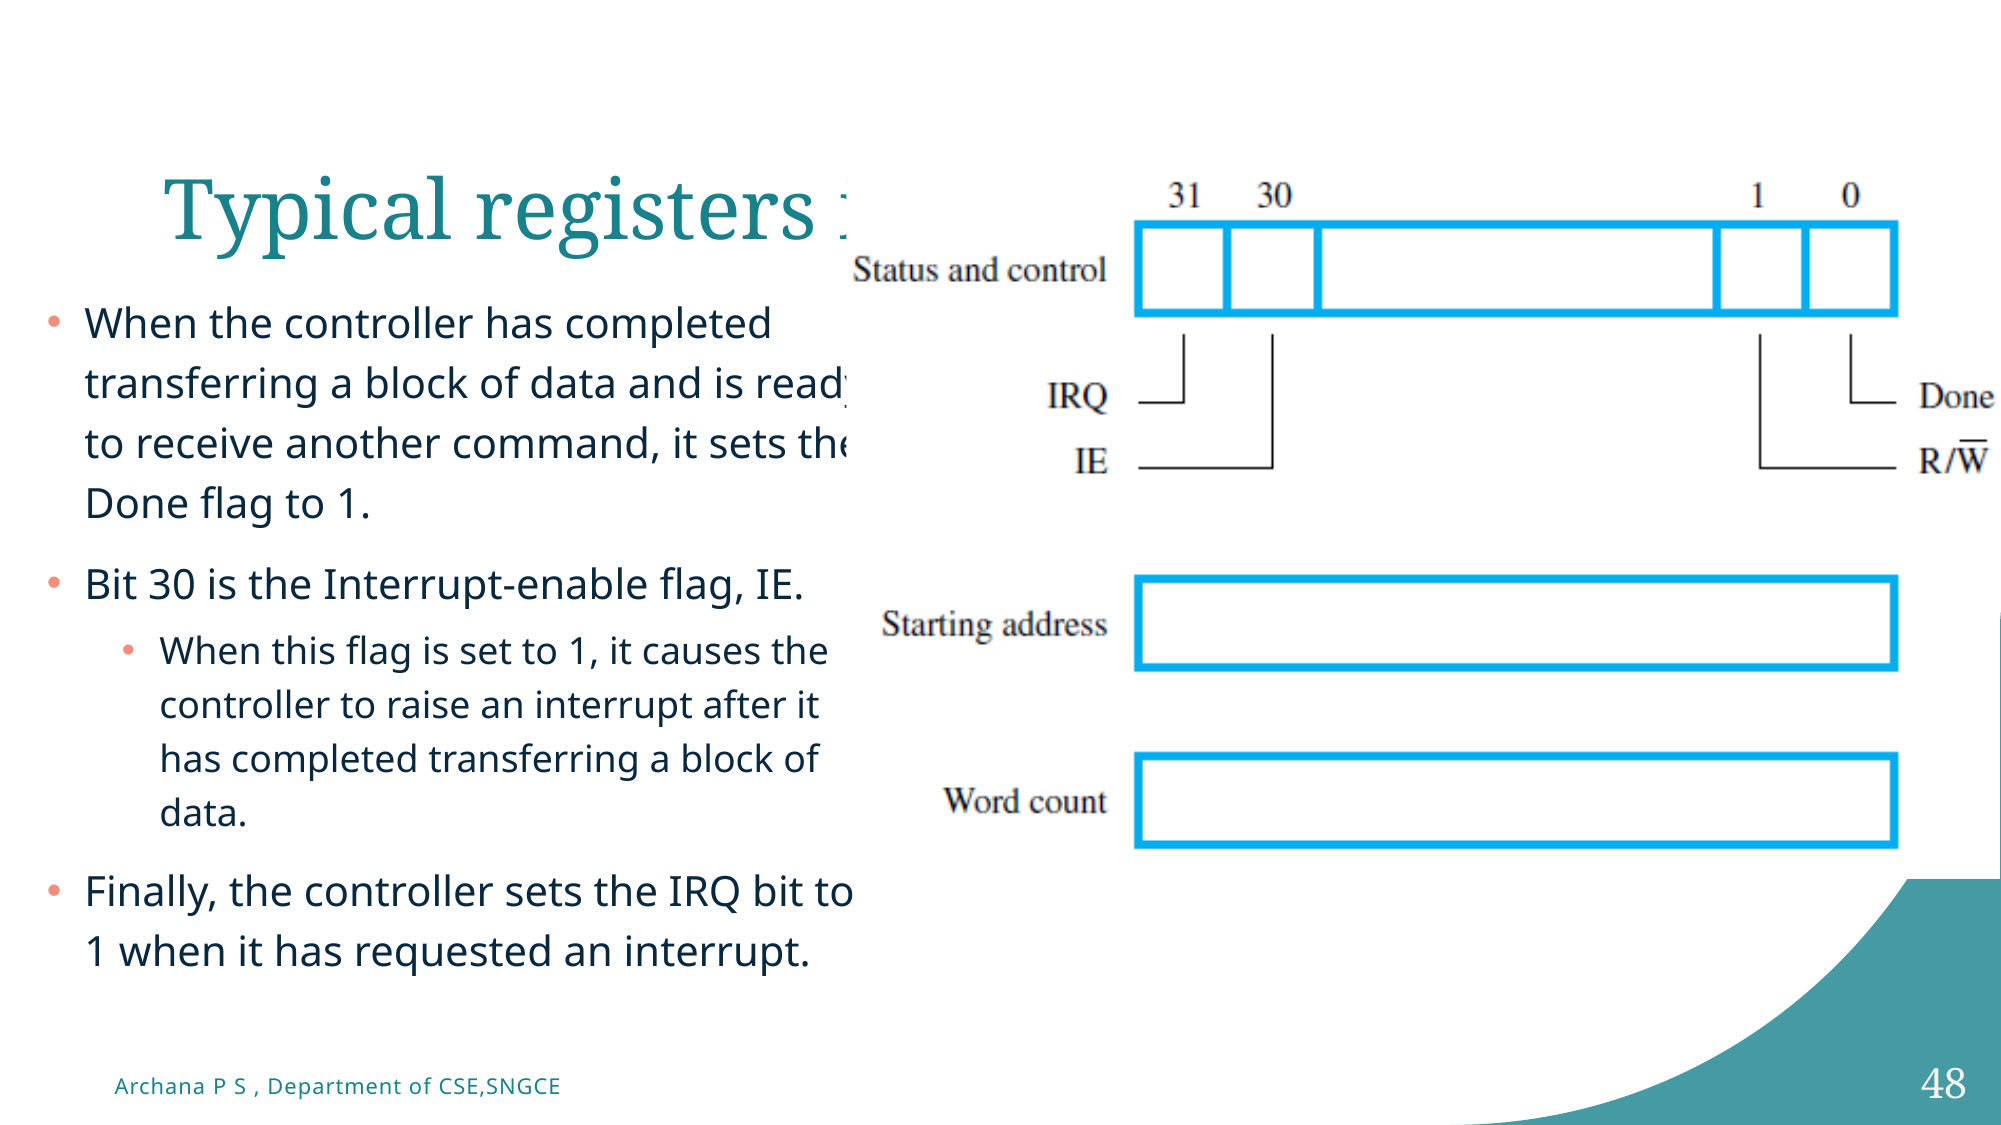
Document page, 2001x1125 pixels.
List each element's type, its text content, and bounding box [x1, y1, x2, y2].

list When the controller has completed transferring a block of data and is ready to receive another command, it sets the Done flag to 1. Bit 30 is the Interrupt-enable flag, IE. When this flag is set to 1, it causes the controller to raise an interrupt after it has completed transferring a block of data. Finally, the controller sets the IRQ bit to 1 when it has requested an interrupt. [31, 278, 883, 1077]
picture [846, 168, 2000, 879]
slide_number 48 [1868, 1055, 1983, 1116]
title Typical registers in a DMA controller [148, 96, 1775, 278]
footer Archana P S , Department of CSE,SNGCE [28, 1056, 648, 1116]
